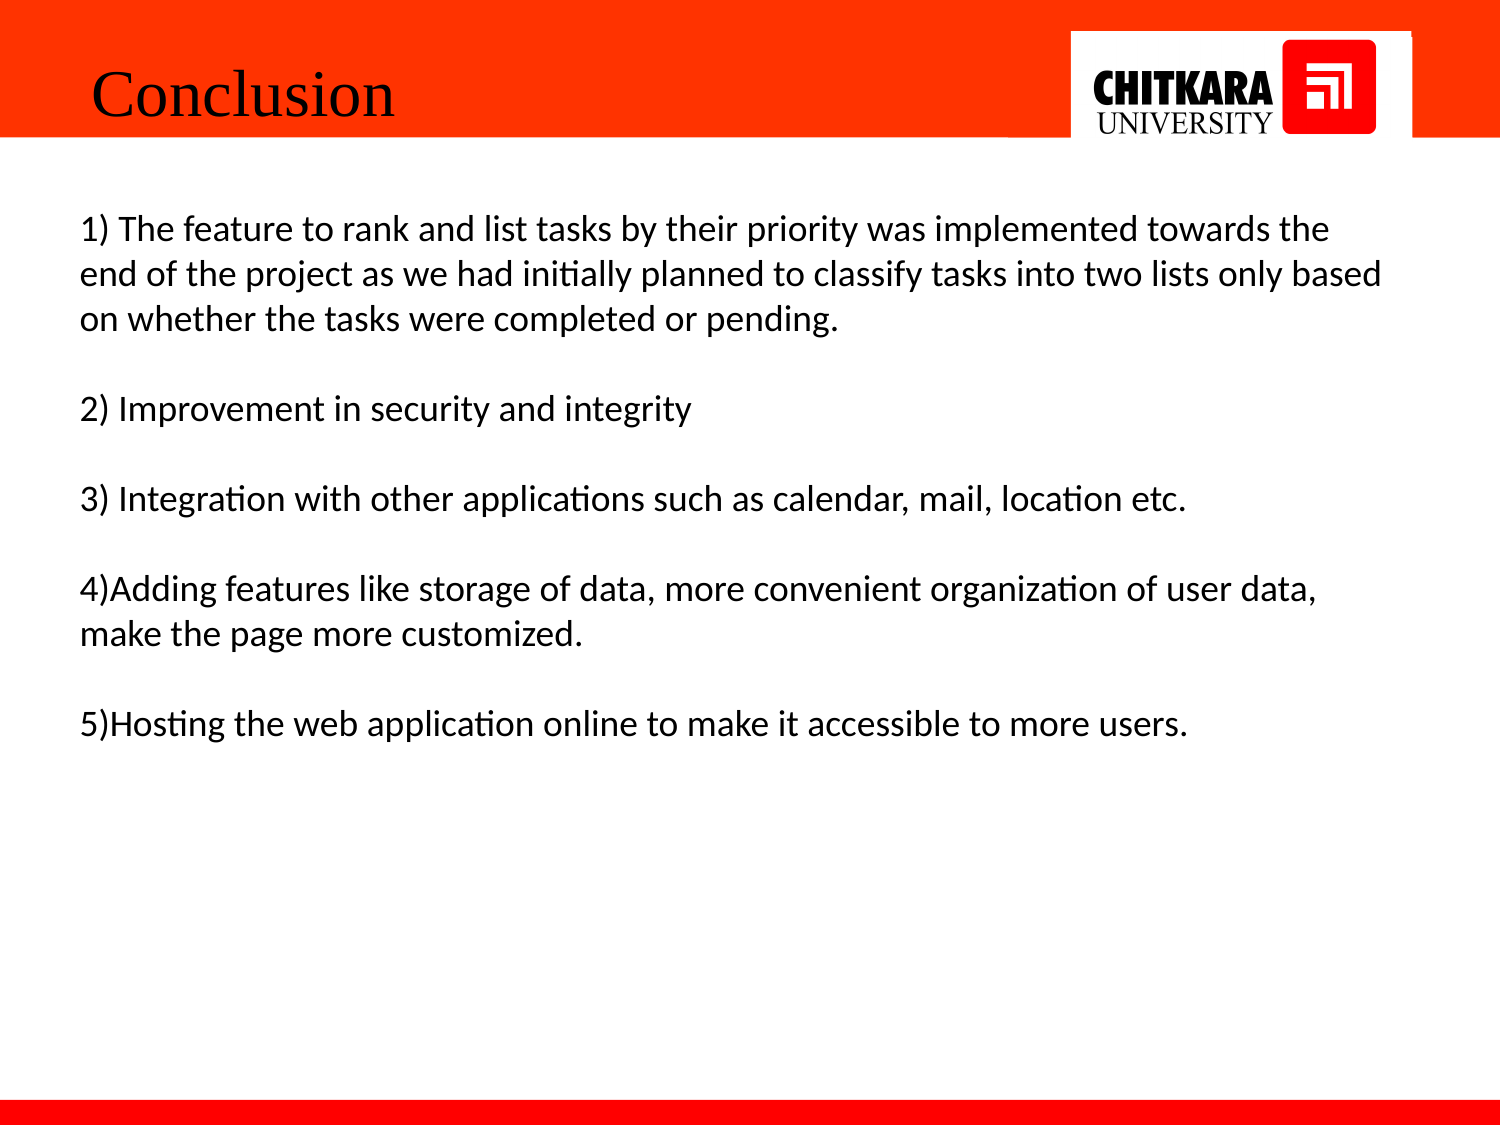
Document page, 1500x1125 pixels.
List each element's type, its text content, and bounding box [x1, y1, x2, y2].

text_box 1) The feature to rank and list tasks by their priority was implemented towards the end of the project as we had initially planned to classify tasks into two lists only based on whether the tasks were completed or pending. 2) Improvement in security and integrity 3) Integration with other applications such as calendar, mail, location etc. 4)Adding features like storage of data, more convenient organization of user data, make the page more customized. 5)Hosting the web application online to make it accessible to more users. [64, 196, 1400, 902]
text_box Conclusion [76, 42, 963, 138]
picture [1074, 37, 1391, 138]
